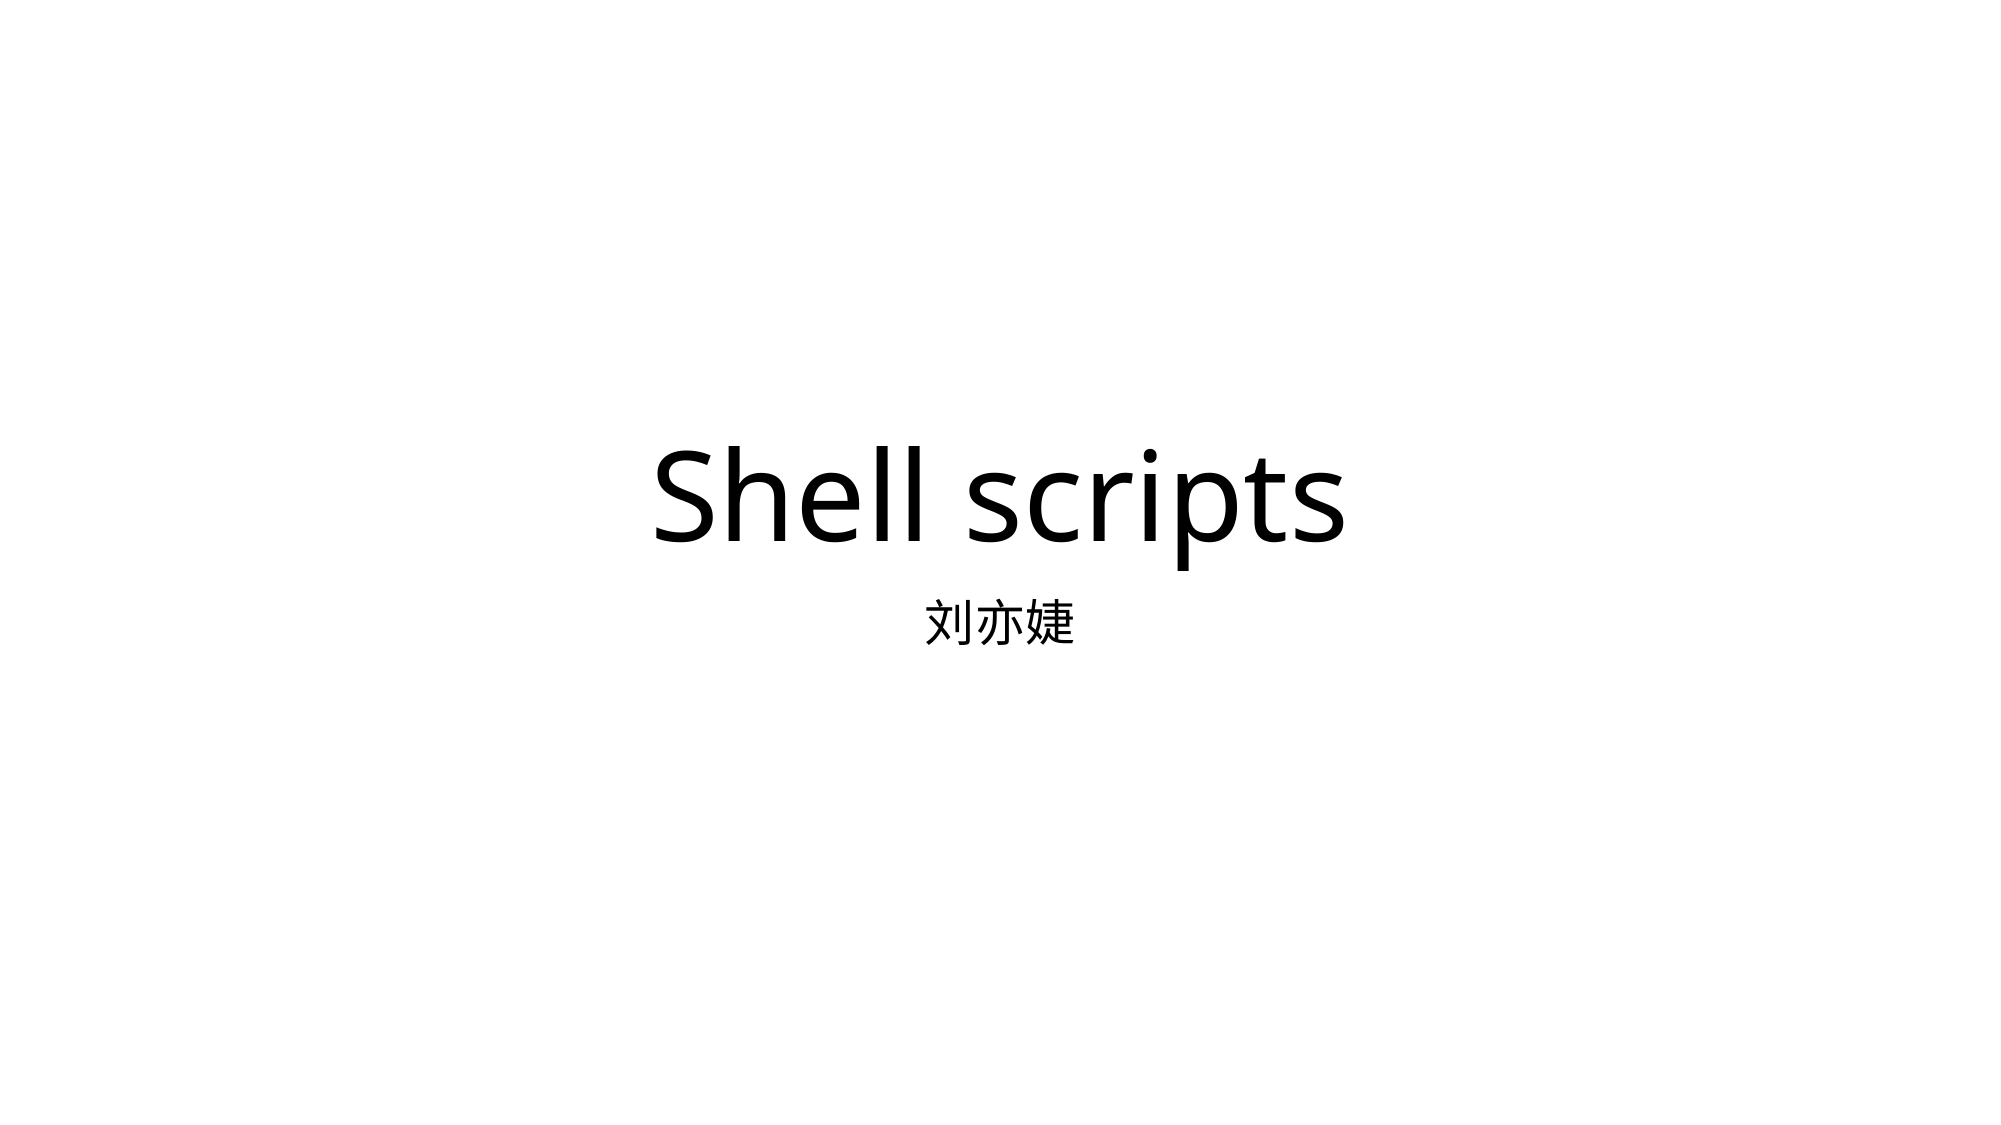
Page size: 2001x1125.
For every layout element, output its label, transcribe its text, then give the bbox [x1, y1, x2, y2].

subtitle 刘亦婕 [249, 590, 1750, 863]
title Shell scripts [249, 184, 1750, 576]
